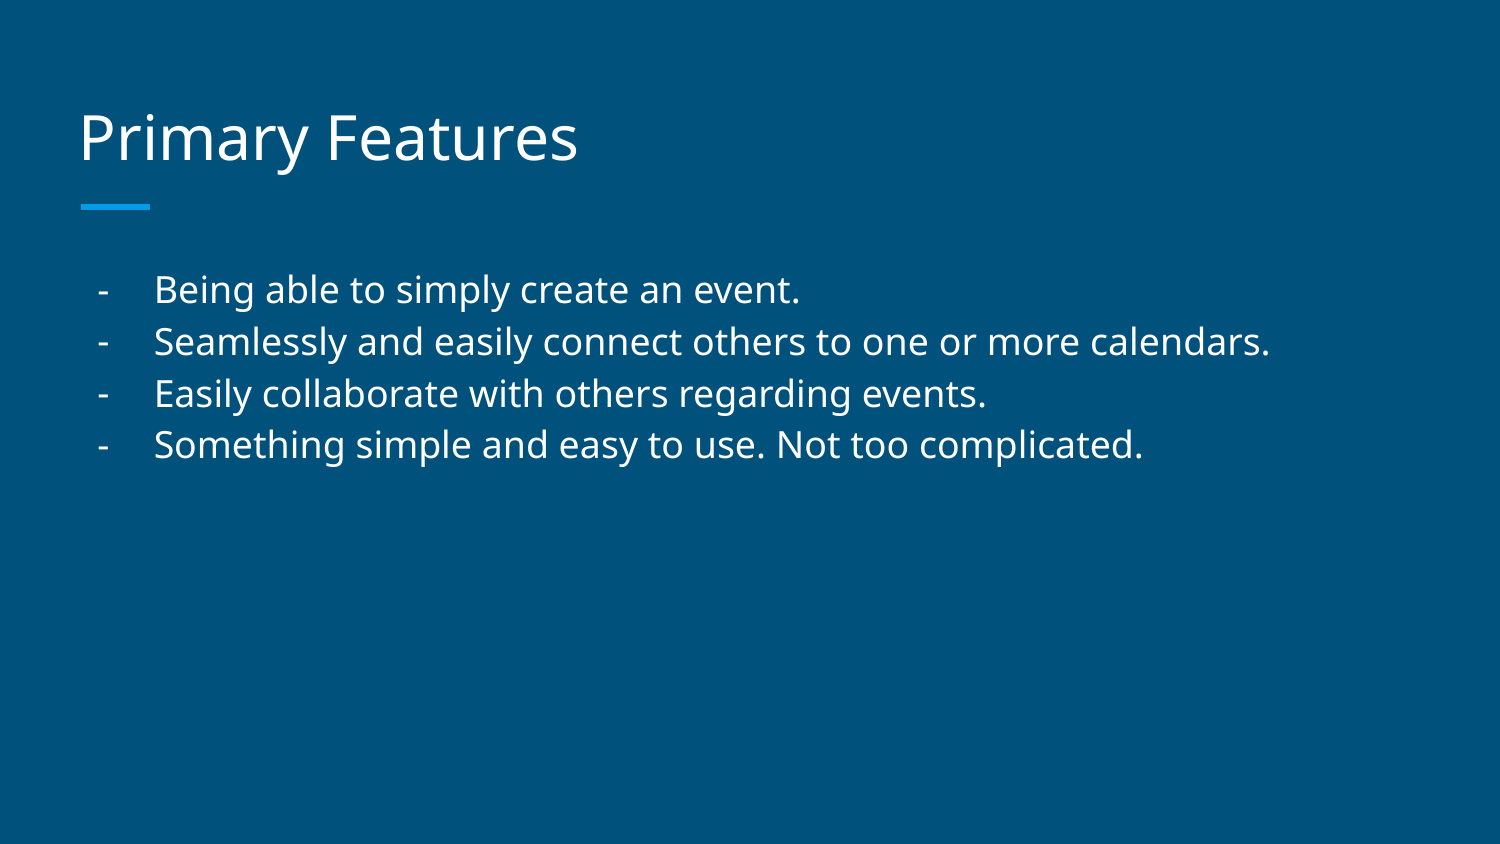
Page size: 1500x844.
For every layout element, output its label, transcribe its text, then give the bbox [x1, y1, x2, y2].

list Being able to simply create an event. Seamlessly and easily connect others to one or more calendars. Easily collaborate with others regarding events. Something simple and easy to use. Not too complicated. [63, 244, 1437, 750]
title Primary Features [63, 75, 1437, 188]
